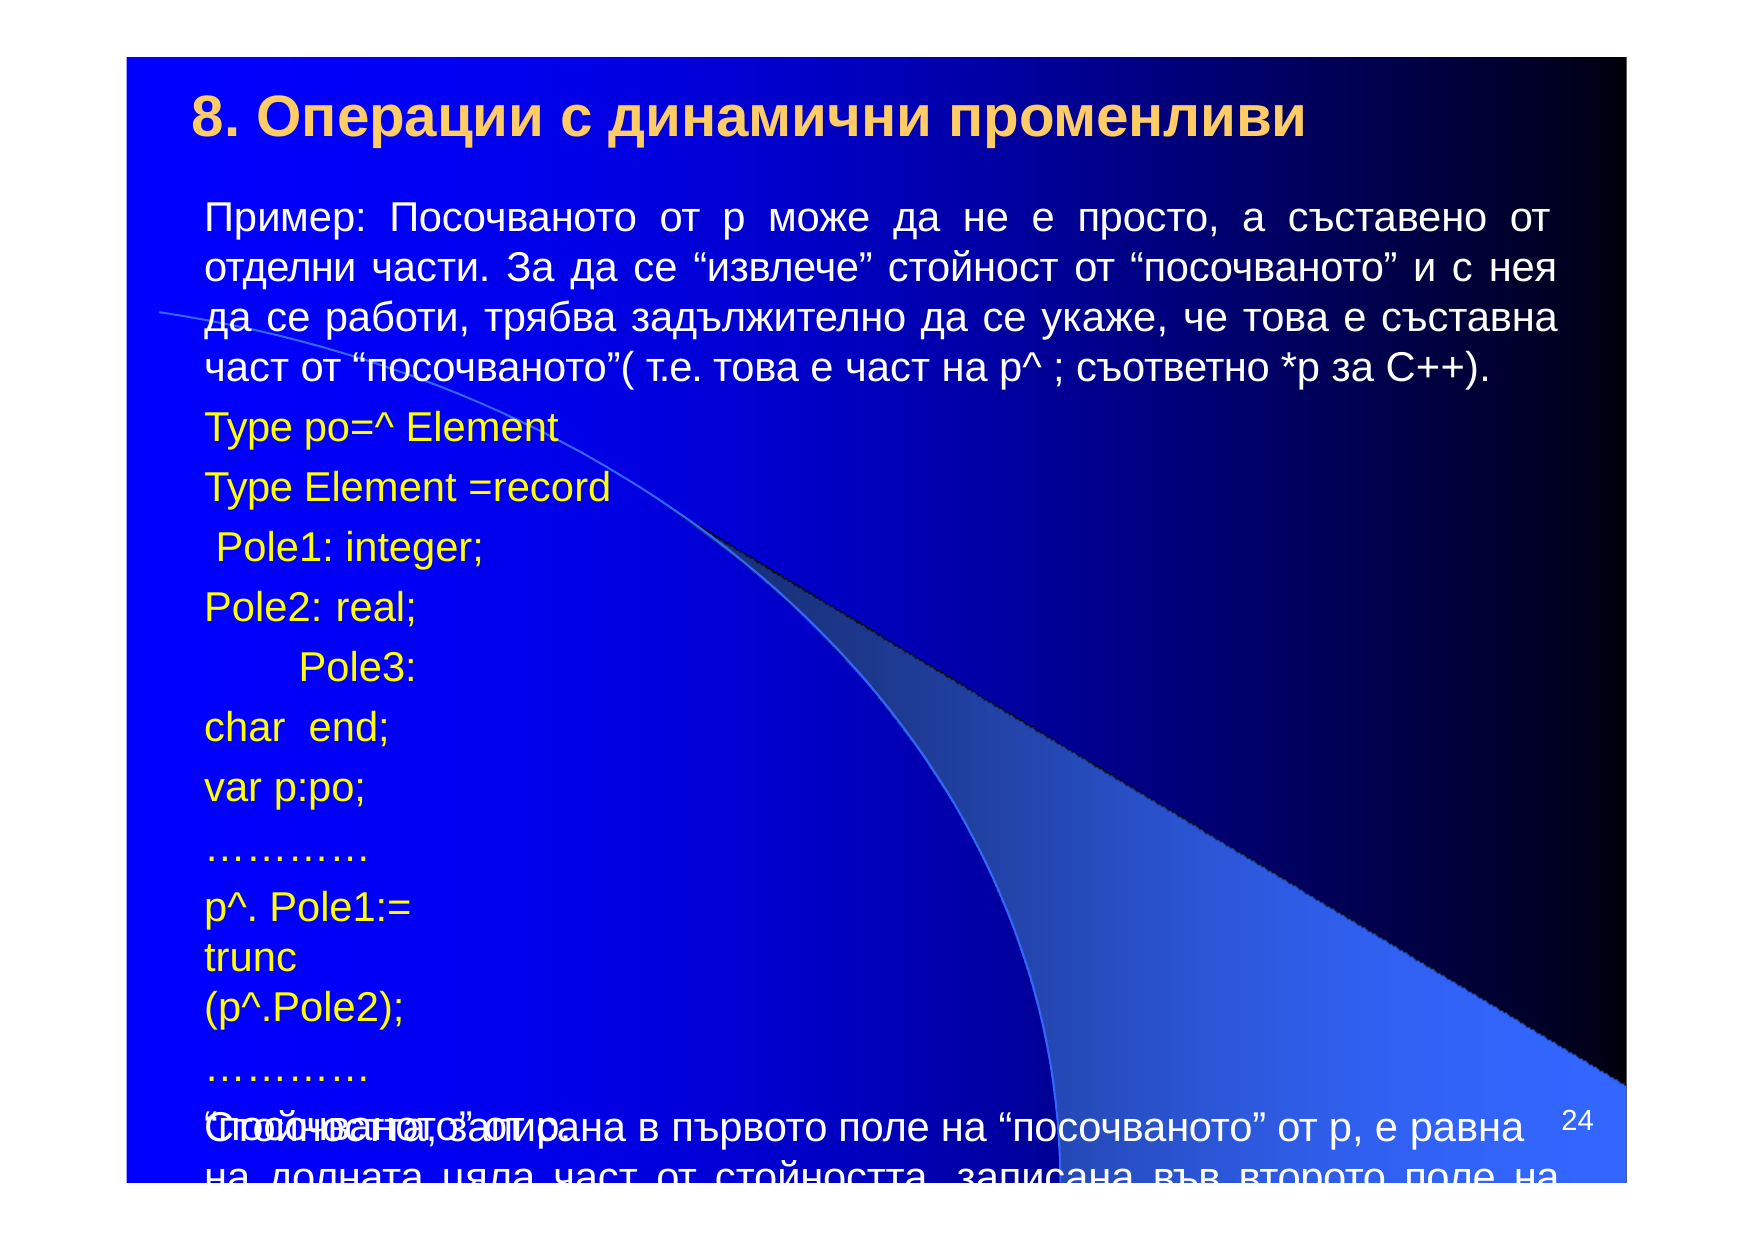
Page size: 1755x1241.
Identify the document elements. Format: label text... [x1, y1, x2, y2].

text_box Пример: Посочваното от р може да не е просто, а съставено от отделни части. За да се “извлече” стойност от “посочваното” и с нея да се работи, трябва задължително да се укаже, че това е съставна част от “посочваното”( т.е. това е част на р^ ; съответно *p за С++). Type po=^ Element Type Element =record Pole1: integer; Pole2: real; Pole3: char end; var p:po; ………… p^. Pole1:= trunc (p^.Pole2); ………… Стойността, записана в първото поле на “посочваното” от р, е равна на долната цяла част от стойността, записана във второто поле на [202, 187, 1573, 1200]
title 8. Операции с динамични променливи [189, 76, 1315, 286]
text_box “посочваното” от р. [202, 1097, 576, 1150]
text_box 24 [1573, 1099, 1597, 1137]
picture [126, 57, 1627, 1183]
